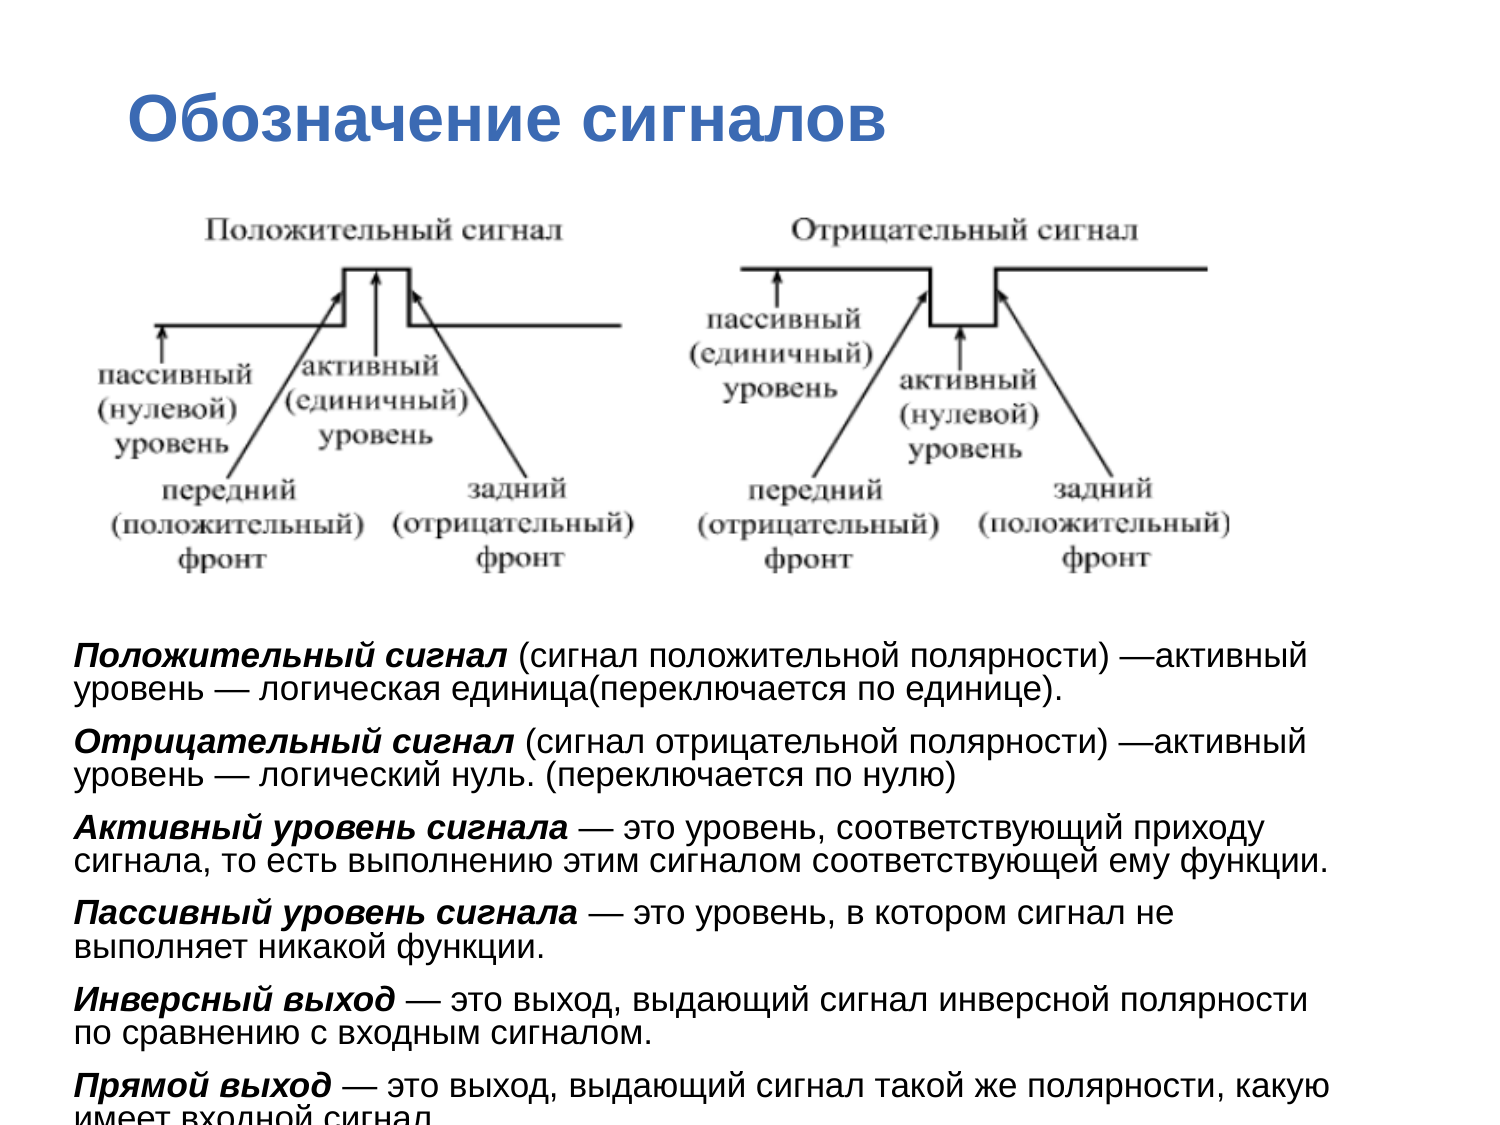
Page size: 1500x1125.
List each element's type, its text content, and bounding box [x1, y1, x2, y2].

list Положительный сигнал (сигнал положительной полярности) —активный уровень — логическая единица(переключается по единице). Отрицательный сигнал (сигнал отрицательной полярности) —активный уровень — логический нуль. (переключается по нулю) Активный уровень сигнала — это уровень, соответствующий приходу сигнала, то есть выполнению этим сигналом соответствующей ему функции. Пассивный уровень сигнала — это уровень, в котором сигнал не выполняет никакой функции. Инверсный выход — это выход, выдающий сигнал инверсной полярности по сравнению с входным сигналом. Прямой выход — это выход, выдающий сигнал такой же полярности, какую имеет входной сигнал. [58, 632, 1358, 1125]
title Обозначение сигналов [96, 20, 1447, 209]
picture [93, 198, 1256, 610]
